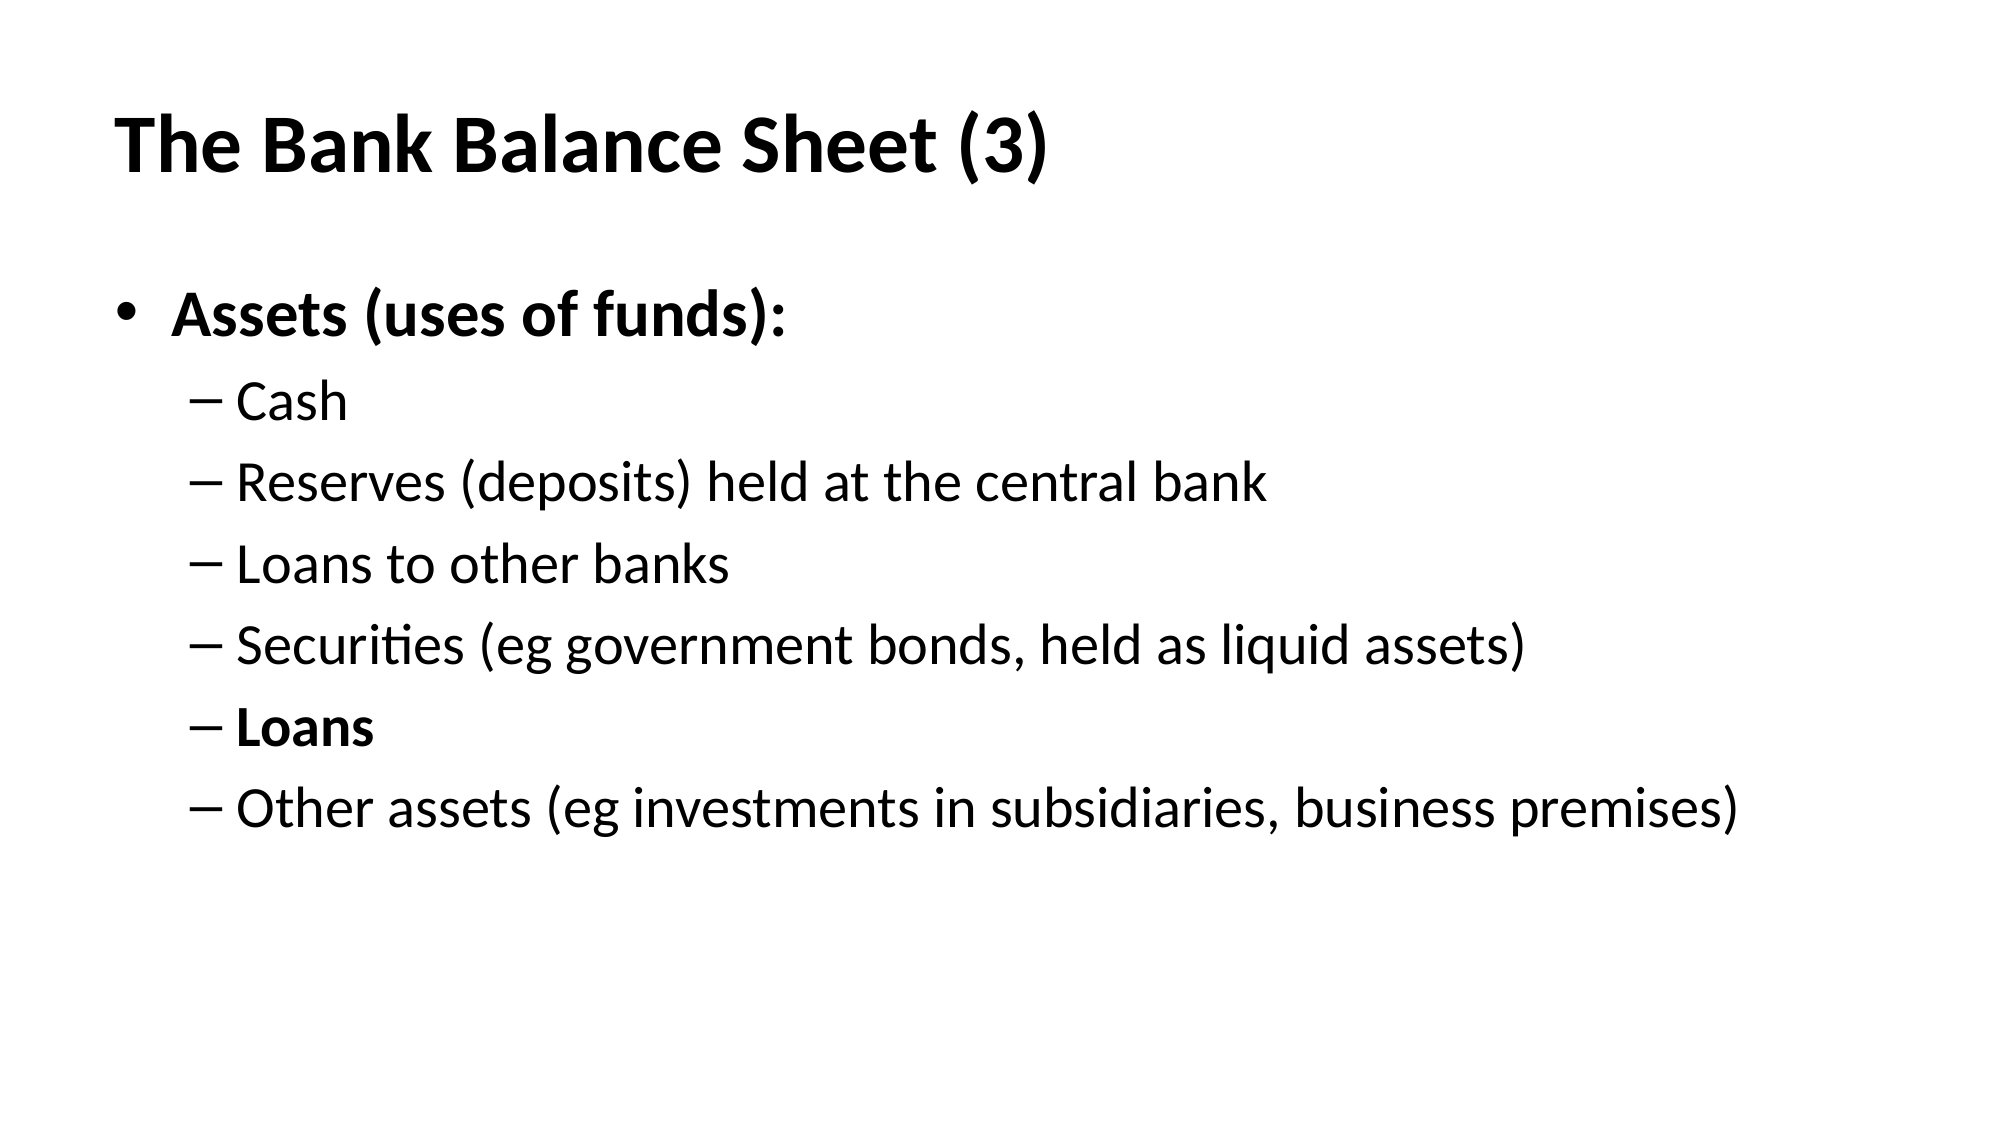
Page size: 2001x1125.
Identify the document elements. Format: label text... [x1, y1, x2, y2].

list Assets (uses of funds): Cash Reserves (deposits) held at the central bank Loans to other banks Securities (eg government bonds, held as liquid assets) Loans Other assets (eg investments in subsidiaries, business premises) [99, 262, 1900, 1005]
title The Bank Balance Sheet (3) [99, 45, 1900, 233]
